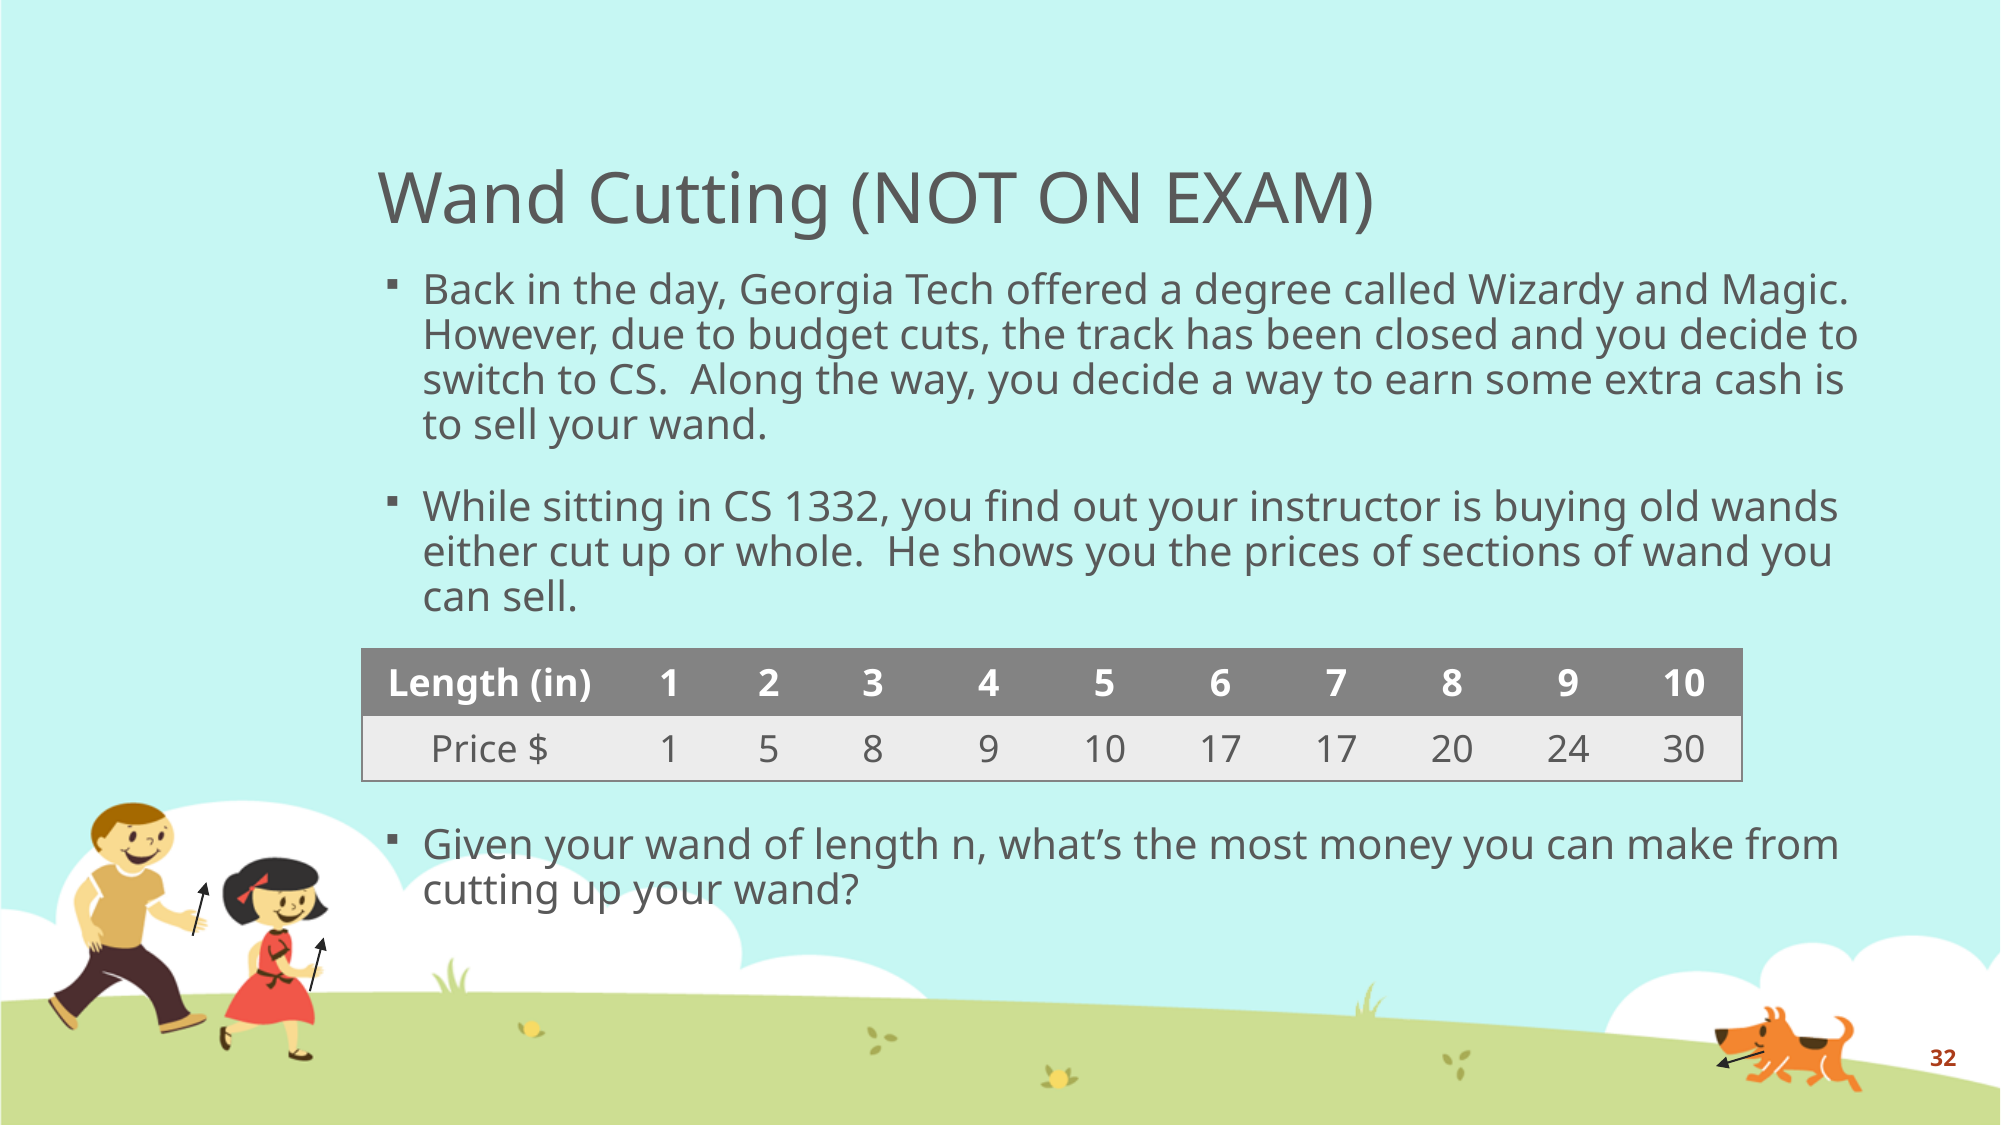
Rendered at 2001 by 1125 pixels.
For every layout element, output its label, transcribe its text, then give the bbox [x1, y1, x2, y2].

table_header 5 [1047, 650, 1163, 714]
table_cell 9 [931, 716, 1047, 780]
table_cell Price $ [363, 716, 617, 780]
table_header 6 [1163, 650, 1279, 714]
list Back in the day, Georgia Tech offered a degree called Wizardy and Magic. However, due to budget cuts, the track has been closed and you decide to switch to CS. Along the way, you decide a way to earn some extra cash is to sell your wand. While sitting in CS 1332, you find out your instructor is buying old wands either cut up or whole. He shows you the prices of sections of wand you can sell. Given your wand of length n, what’s the most money you can make from cutting up your wand? [362, 260, 1900, 936]
slide_number 32 [1899, 1030, 1988, 1088]
table_cell 1 [617, 716, 723, 780]
table_header 7 [1279, 650, 1394, 714]
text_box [192, 882, 207, 936]
picture [0, 0, 2001, 1125]
table_header 10 [1626, 650, 1741, 714]
table_header 2 [723, 650, 815, 714]
table_cell 24 [1510, 716, 1626, 780]
table_cell 30 [1626, 716, 1741, 780]
table_header 9 [1510, 650, 1626, 714]
table_header 1 [617, 650, 723, 714]
table_header 3 [815, 650, 931, 714]
title Wand Cutting (NOT ON EXAM) [362, 50, 1900, 247]
table_cell 8 [815, 716, 931, 780]
table_header Length (in) [363, 650, 617, 714]
table_cell 20 [1394, 716, 1510, 780]
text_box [1715, 1051, 1765, 1067]
table_cell 17 [1163, 716, 1279, 780]
table_header 4 [931, 650, 1047, 714]
table_cell 5 [723, 716, 815, 780]
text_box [309, 937, 324, 992]
table_cell 10 [1047, 716, 1163, 780]
table_header 8 [1394, 650, 1510, 714]
table_cell 17 [1279, 716, 1394, 780]
